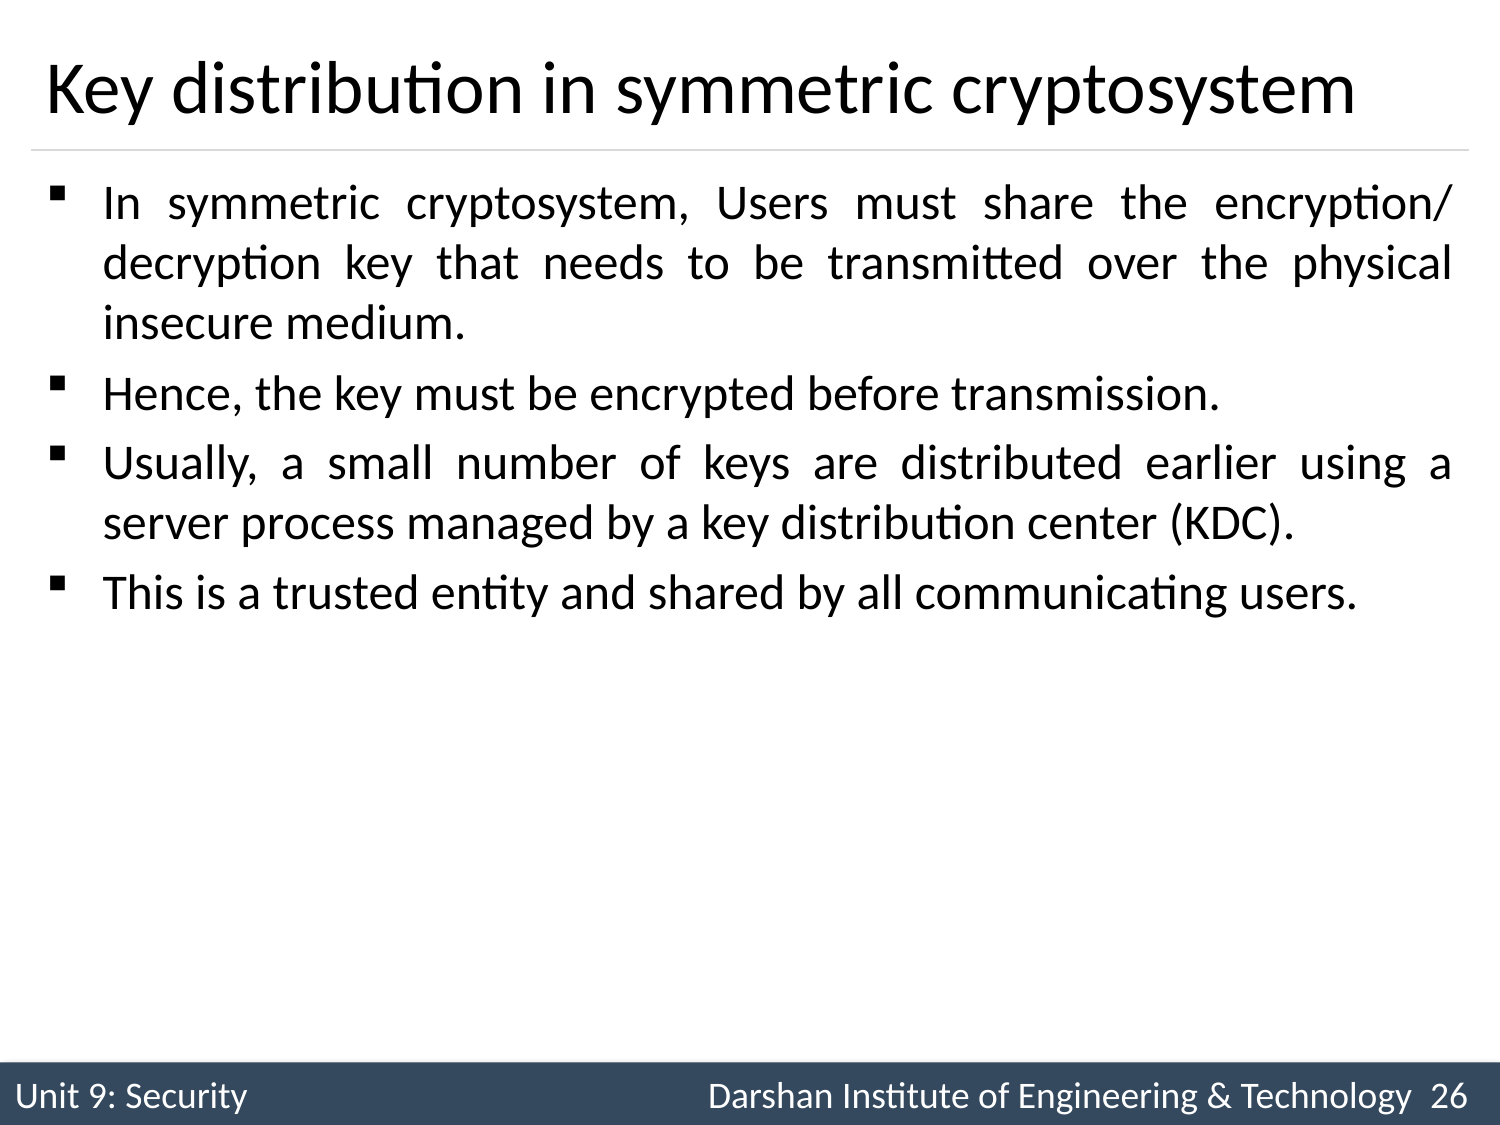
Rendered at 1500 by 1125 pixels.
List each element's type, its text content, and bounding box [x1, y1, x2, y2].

list In symmetric cryptosystem, Users must share the encryption/ decryption key that needs to be transmitted over the physical insecure medium. Hence, the key must be encrypted before transmission. Usually, a small number of keys are distributed earlier using a server process managed by a key distribution center (KDC). This is a trusted entity and shared by all communicating users. [31, 162, 1469, 1038]
title Key distribution in symmetric cryptosystem [31, 17, 1469, 150]
